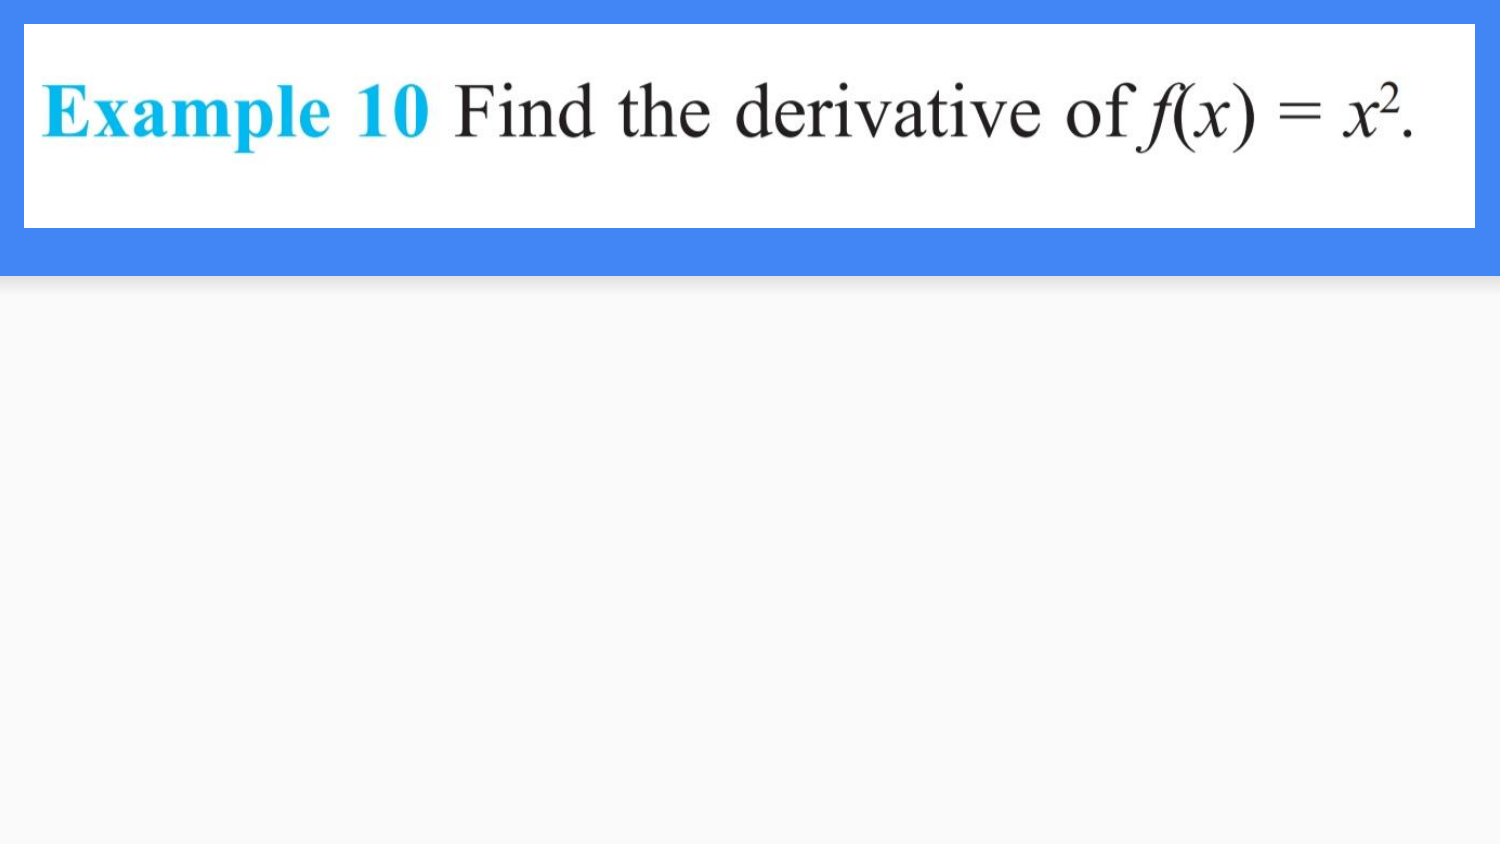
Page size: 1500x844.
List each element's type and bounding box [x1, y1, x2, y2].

picture [24, 24, 1476, 228]
